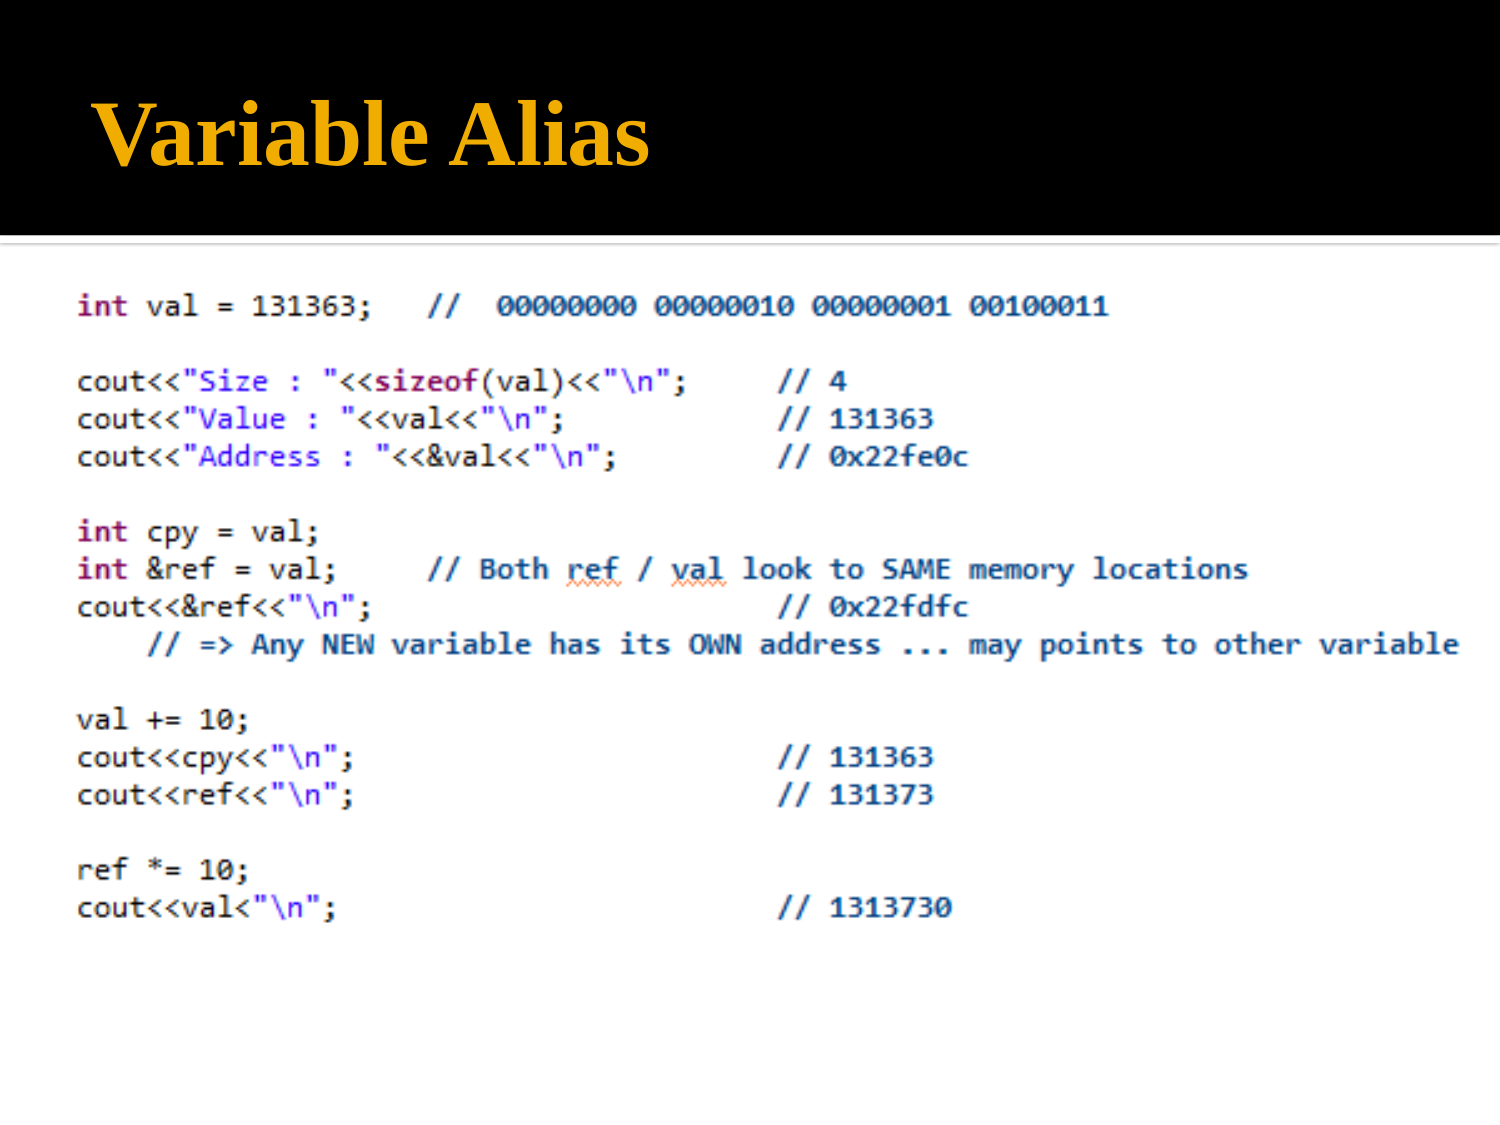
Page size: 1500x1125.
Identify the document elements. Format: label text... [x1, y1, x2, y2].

picture [62, 274, 1465, 938]
title Variable Alias [75, 25, 1425, 231]
